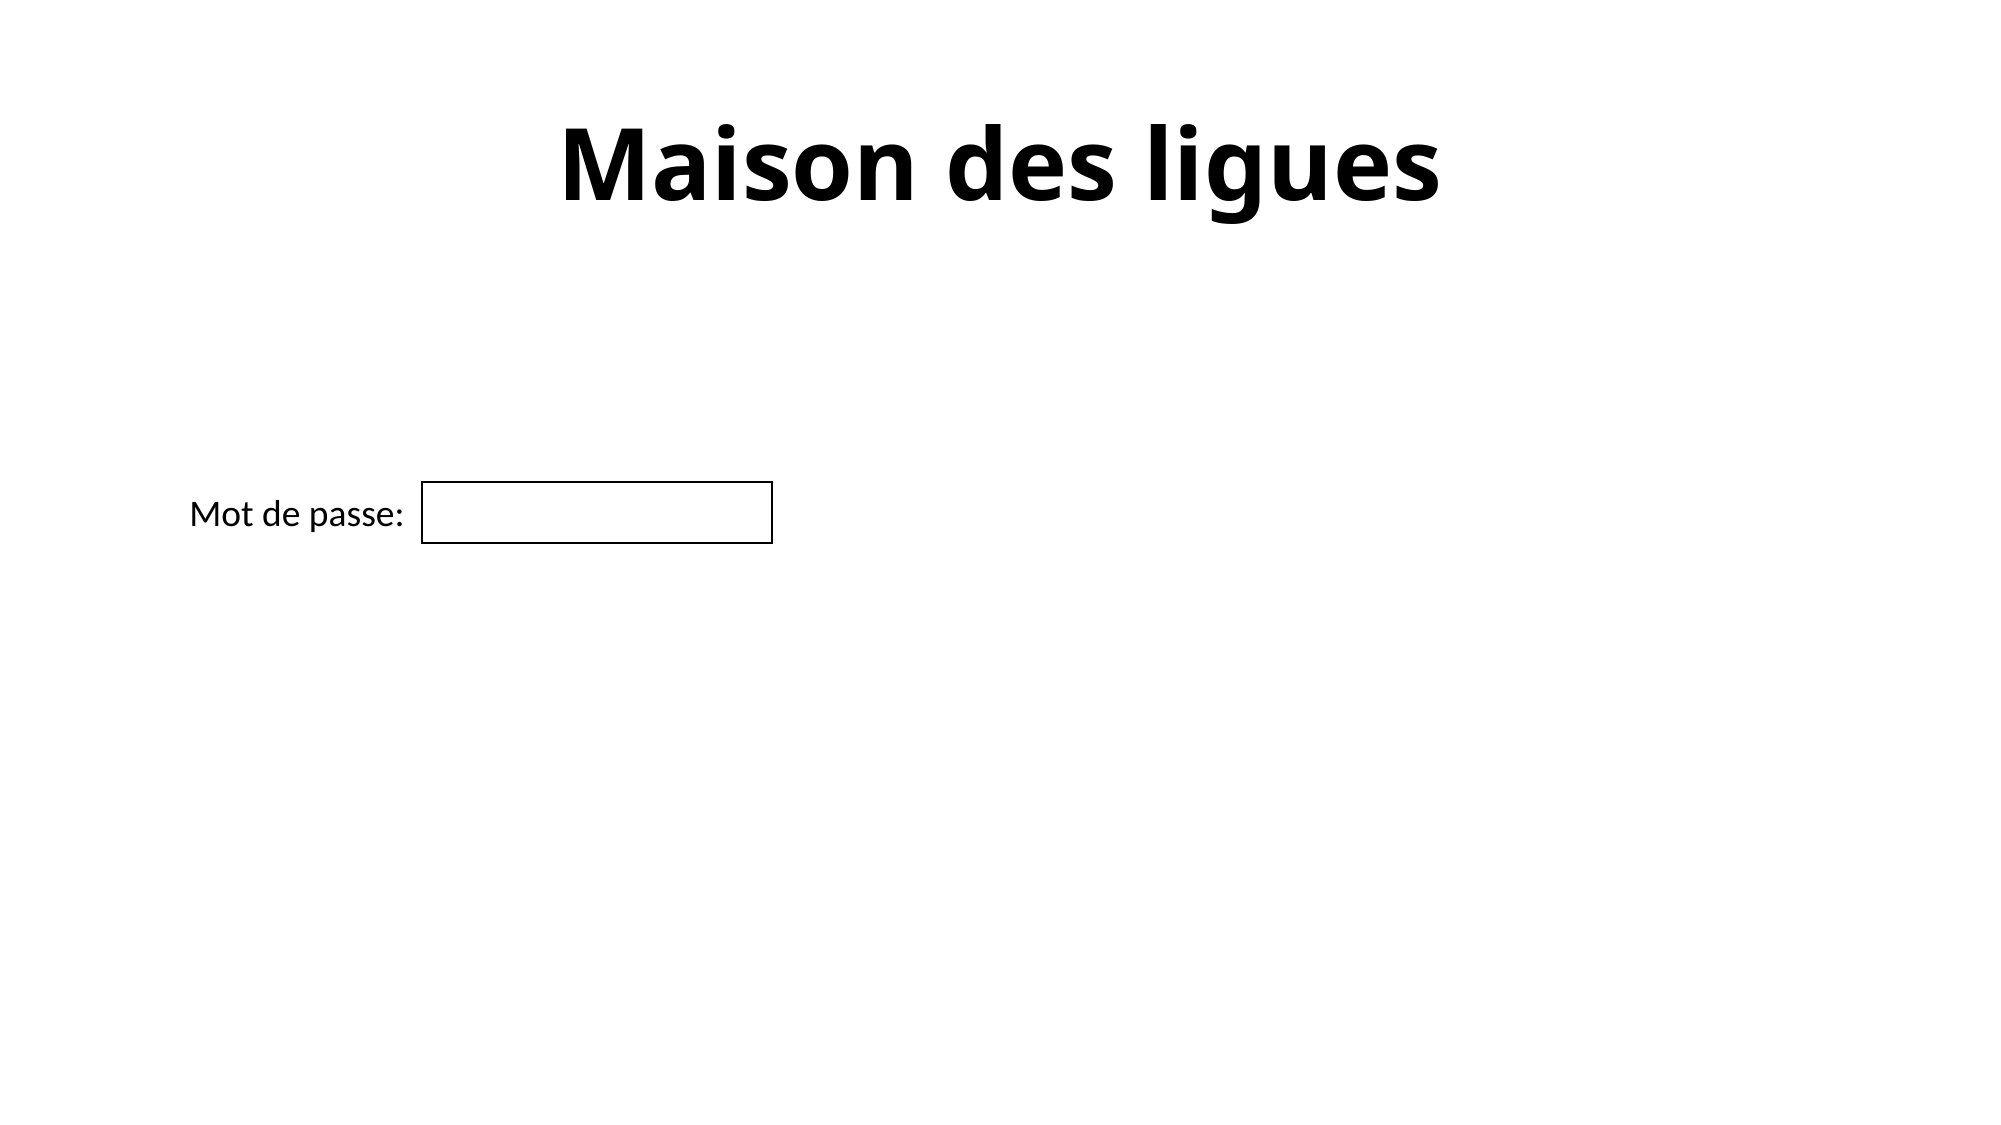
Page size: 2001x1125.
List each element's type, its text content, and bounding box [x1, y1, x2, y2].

text_box [421, 481, 773, 544]
text_box Mot de passe: [174, 482, 421, 542]
title Maison des ligues [137, 59, 1863, 278]
